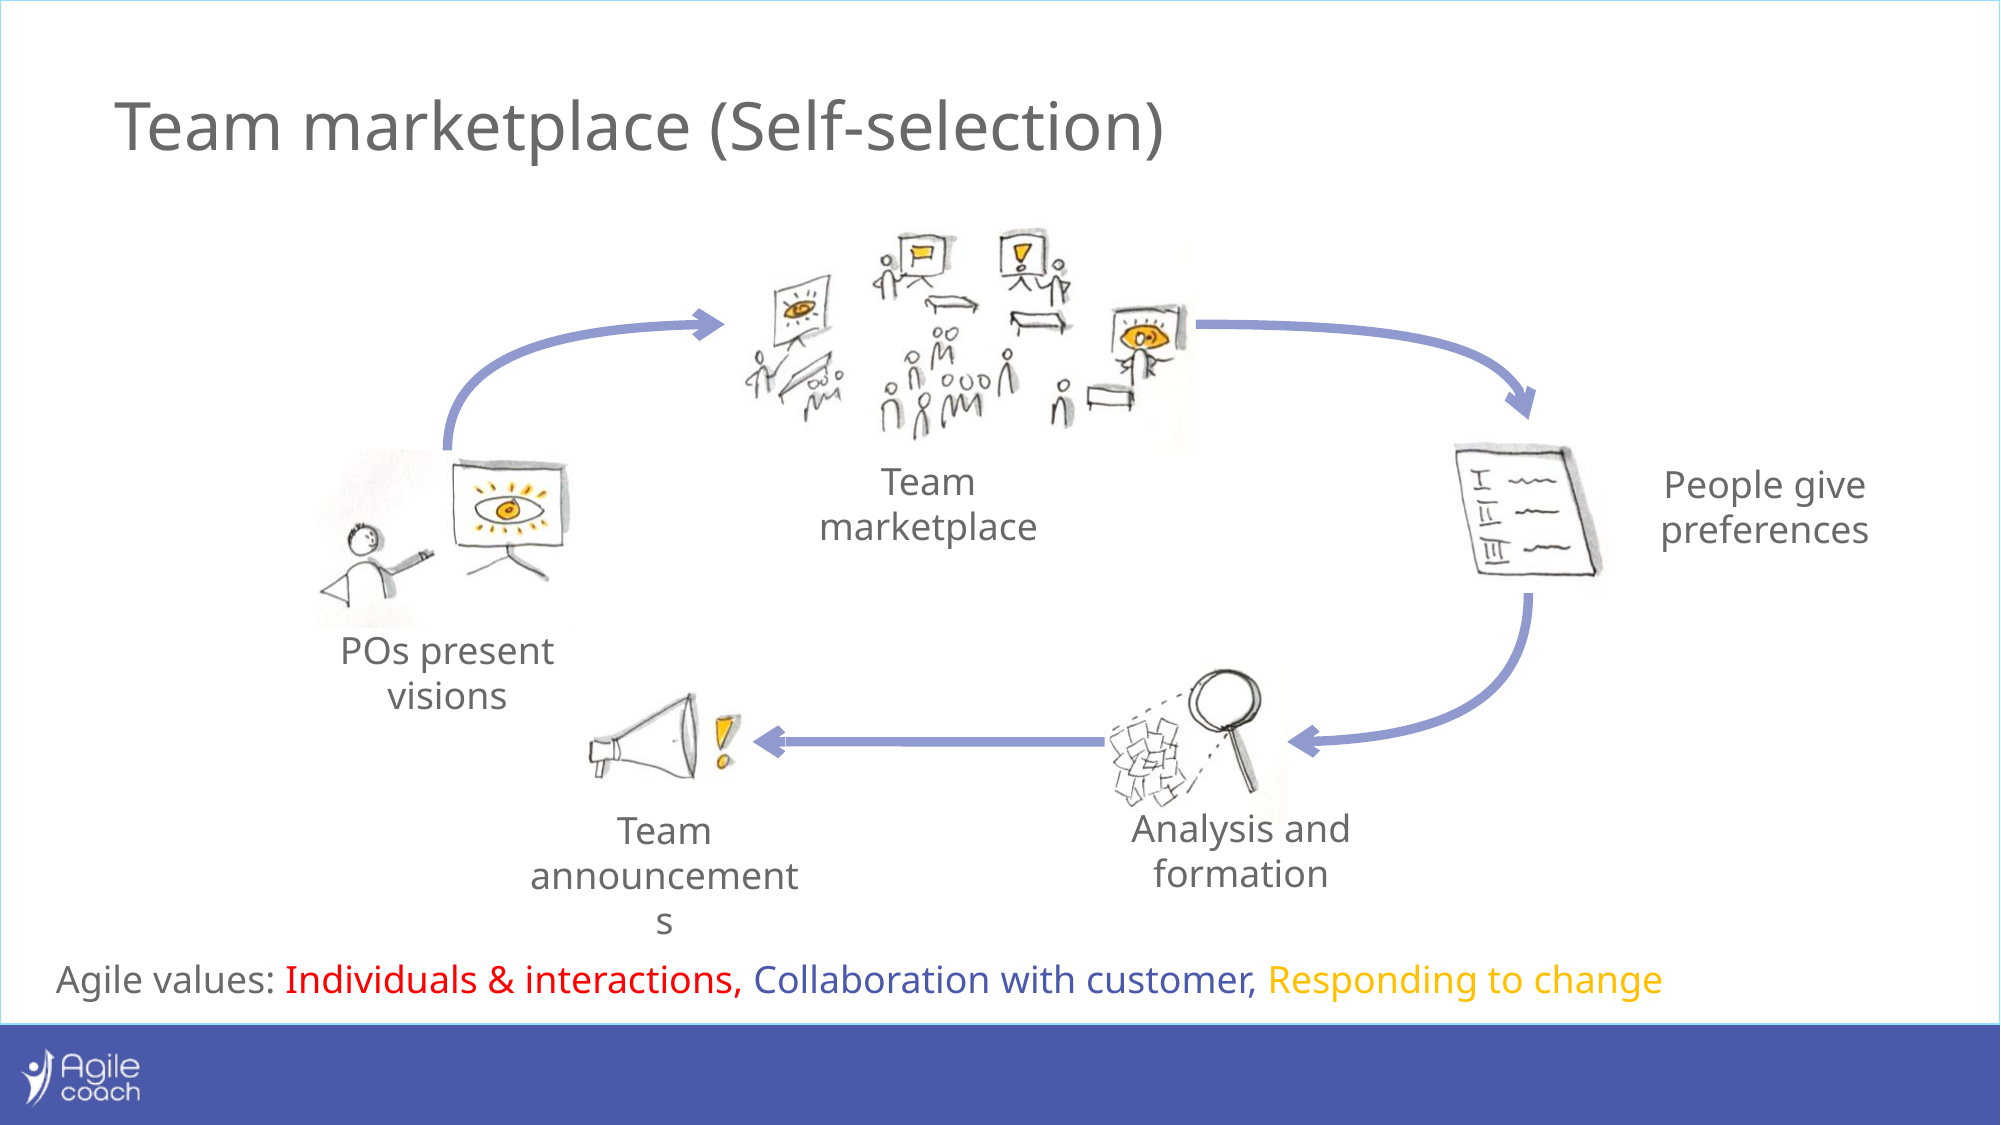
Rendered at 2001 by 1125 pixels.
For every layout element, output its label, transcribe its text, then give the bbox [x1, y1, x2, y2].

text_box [1195, 324, 1529, 420]
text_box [523, 248, 650, 526]
picture [15, 1042, 148, 1113]
picture [576, 683, 753, 800]
text_box Team announcements [508, 799, 822, 948]
text_box Team marketplace [772, 453, 1085, 555]
picture [1448, 419, 1609, 594]
title Team marketplace (Self-selection) [99, 85, 1900, 185]
picture [318, 450, 577, 628]
text_box Analysis and formation [1085, 797, 1398, 902]
picture [1104, 659, 1288, 825]
text_box POs present visions [290, 619, 604, 725]
text_box Agile values: Individuals & interactions, Collaboration with customer, Responding to change [41, 948, 1949, 1009]
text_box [1333, 546, 1483, 789]
text_box People give preferences [1609, 453, 1922, 559]
picture [724, 196, 1196, 453]
